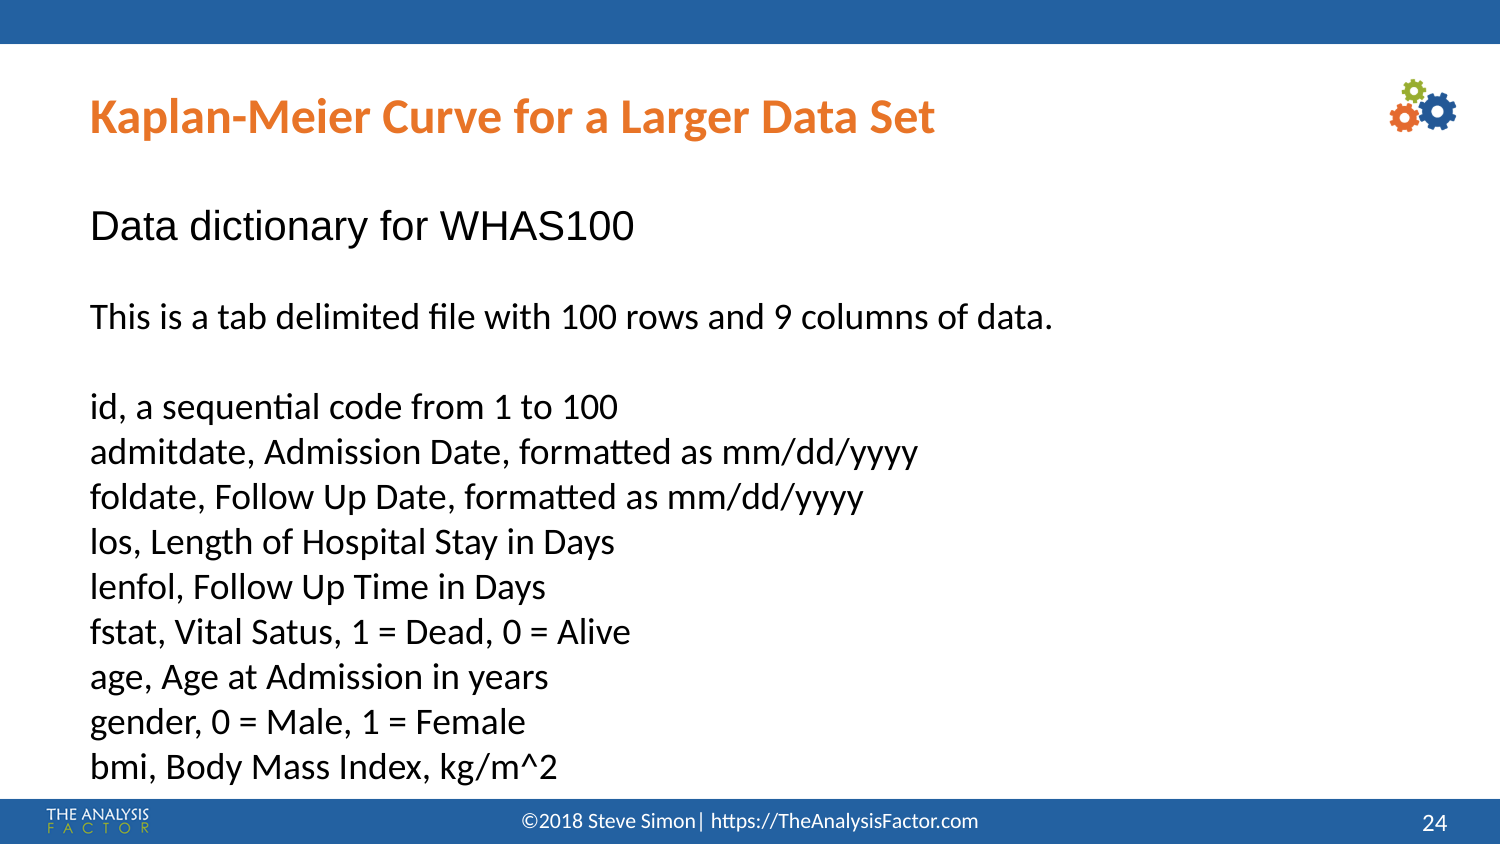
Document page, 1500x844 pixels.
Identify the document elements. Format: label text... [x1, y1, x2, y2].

slide_number 24 [1112, 798, 1463, 844]
title Kaplan-Meier Curve for a Larger Data Set [75, 43, 1425, 185]
footer ©2018 Steve Simon| https://TheAnalysisFactor.com [450, 796, 1050, 842]
text_box Data dictionary for WHAS100 [75, 191, 1450, 257]
text_box This is a tab delimited file with 100 rows and 9 columns of data. id, a sequential code from 1 to 100 admitdate, Admission Date, formatted as mm/dd/yyyy foldate, Follow Up Date, formatted as mm/dd/yyyy los, Length of Hospital Stay in Days lenfol, Follow Up Time in Days fstat, Vital Satus, 1 = Dead, 0 = Alive age, Age at Admission in years gender, 0 = Male, 1 = Female bmi, Body Mass Index, kg/m^2 [74, 284, 1425, 794]
picture [0, 0, 1500, 844]
